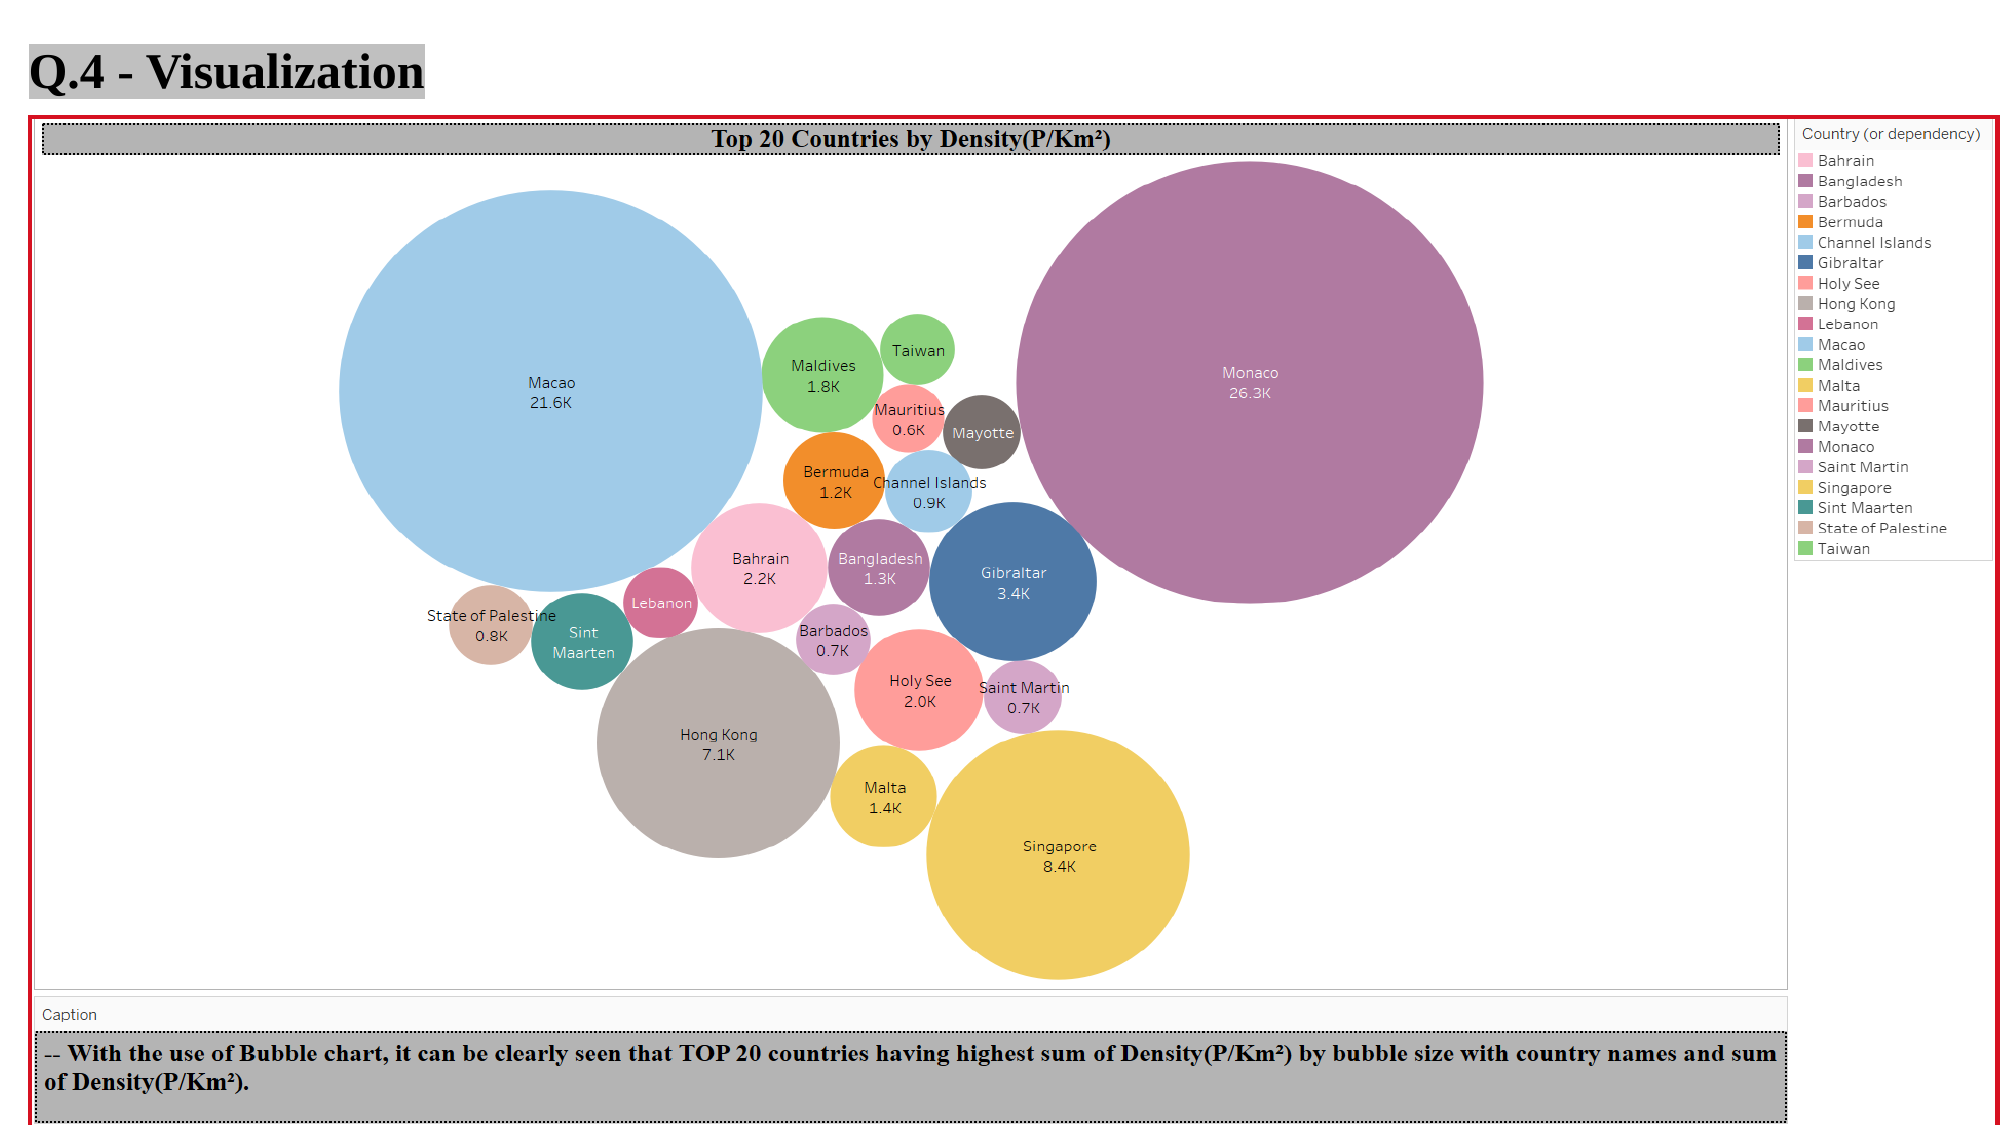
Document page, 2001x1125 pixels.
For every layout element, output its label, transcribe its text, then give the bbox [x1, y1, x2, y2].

text_box Q.4 - Visualization [13, 31, 526, 106]
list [28, 115, 2000, 1125]
